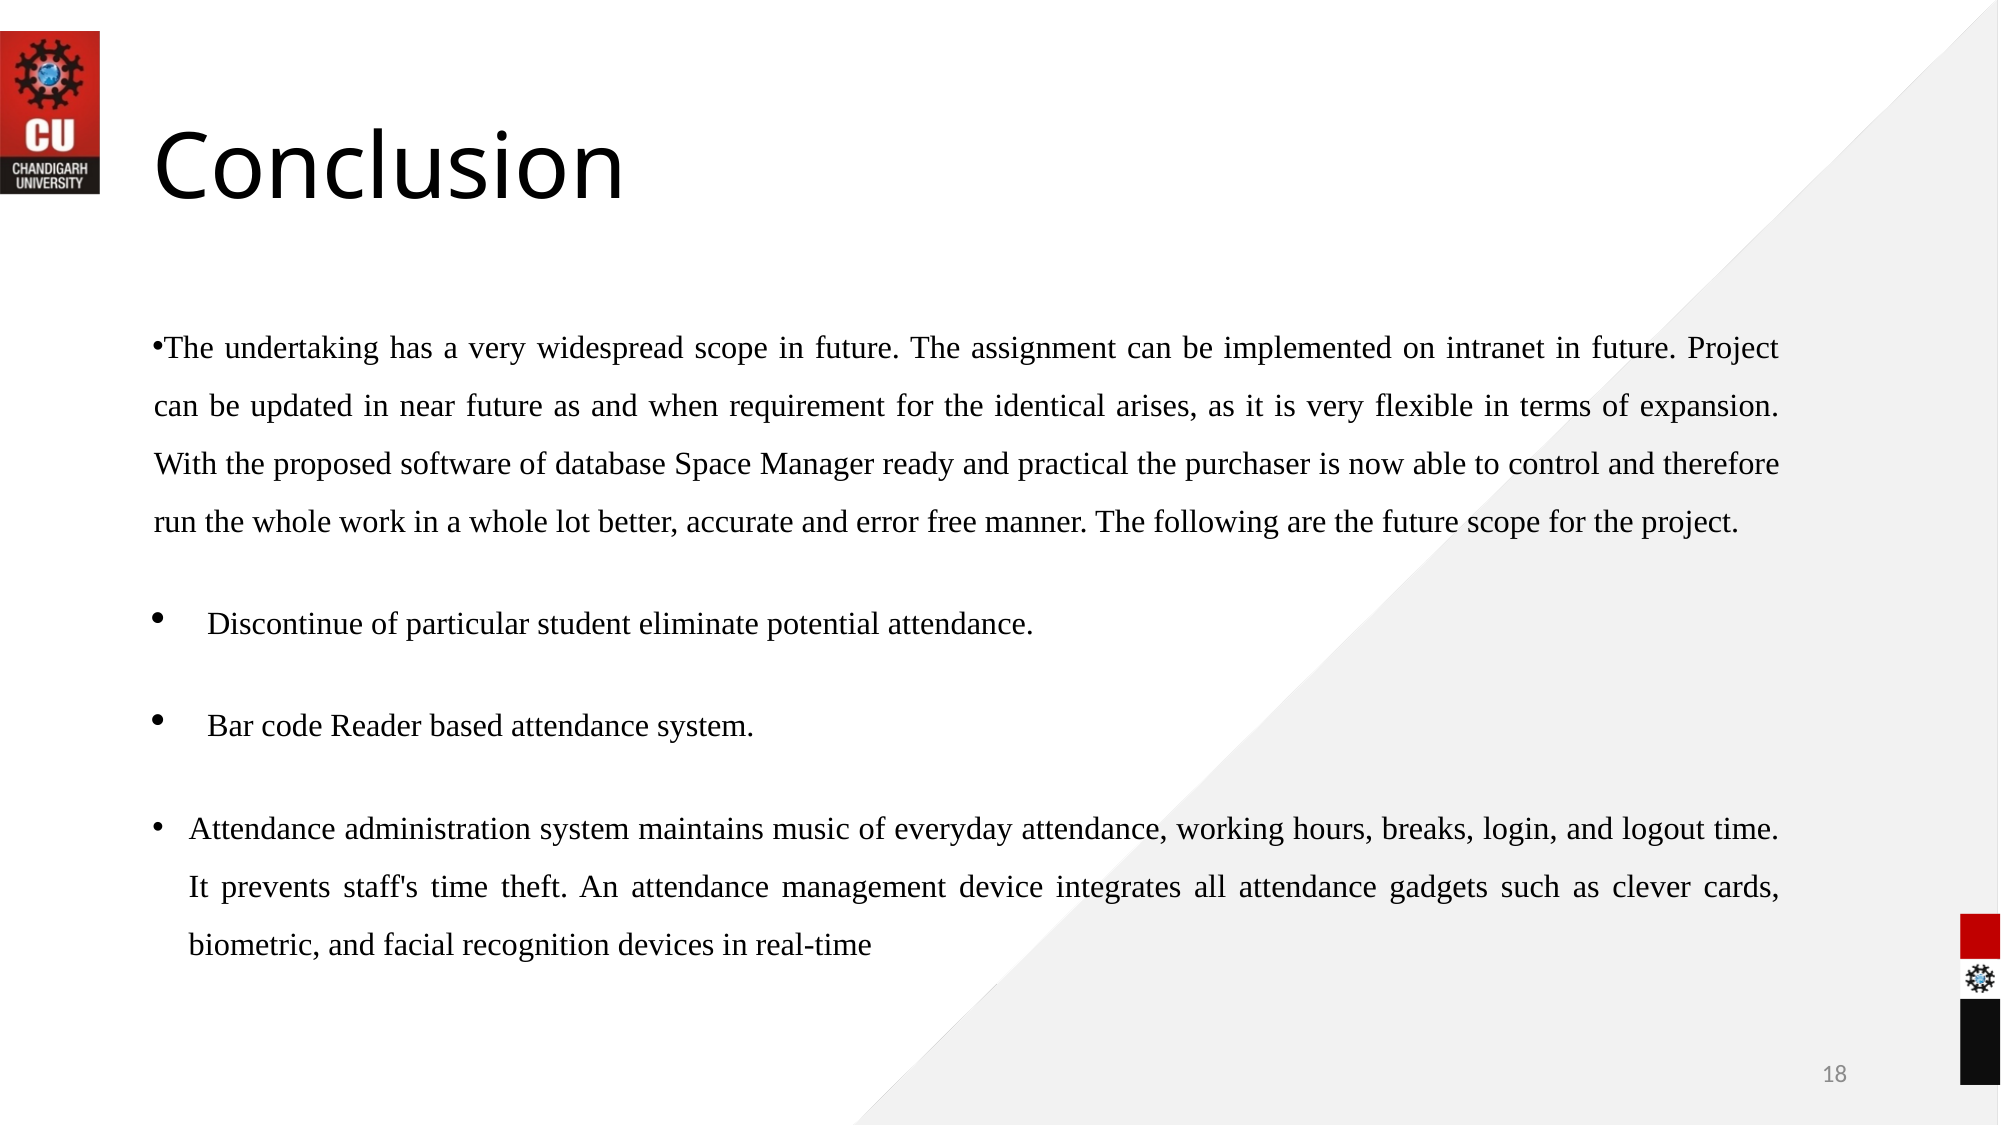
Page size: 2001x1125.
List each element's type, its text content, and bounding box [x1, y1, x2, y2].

list The undertaking has a very widespread scope in future. The assignment can be implemented on intranet in future. Project can be updated in near future as and when requirement for the identical arises, as it is very flexible in terms of expansion. With the proposed software of database Space Manager ready and practical the purchaser is now able to control and therefore run the whole work in a whole lot better, accurate and error free manner. The following are the future scope for the project. Discontinue of particular student eliminate potential attendance. Bar code Reader based attendance system. Attendance administration system maintains music of everyday attendance, working hours, breaks, login, and logout time. It prevents staff's time theft. An attendance management device integrates all attendance gadgets such as clever cards, biometric, and facial recognition devices in real-time [137, 299, 1863, 1014]
picture [0, 0, 2001, 1125]
title Conclusion [137, 59, 1863, 278]
slide_number 18 [1412, 1042, 1863, 1103]
